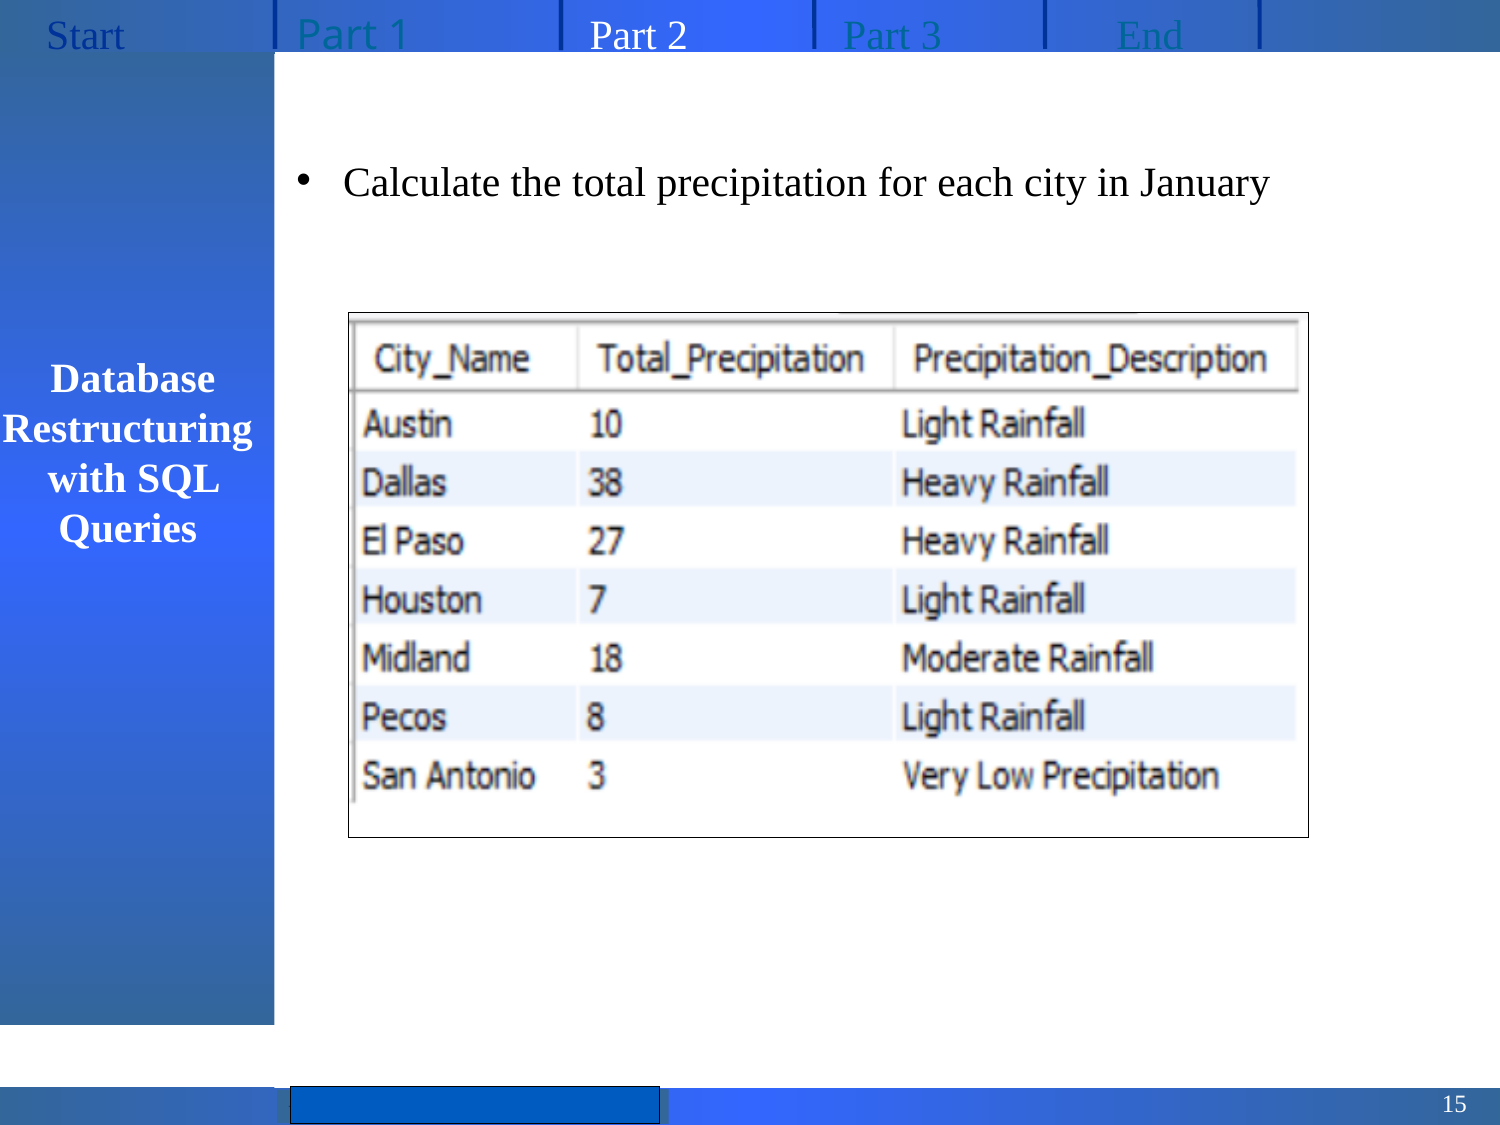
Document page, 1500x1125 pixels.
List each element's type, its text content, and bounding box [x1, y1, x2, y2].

text_box Part 1 [281, 0, 574, 65]
text_box Part 3 [828, 0, 1047, 65]
text_box Start [0, 0, 281, 65]
text_box Calculate the total precipitation for each city in January [281, 146, 1488, 212]
text_box Database Restructuring with SQL Queries [0, 343, 280, 559]
text_box [762, 1088, 767, 1125]
text_box [290, 1086, 660, 1124]
text_box Part 2 [574, 0, 828, 65]
text_box [697, 1088, 701, 1125]
picture [348, 312, 1309, 838]
text_box End [1047, 0, 1253, 65]
